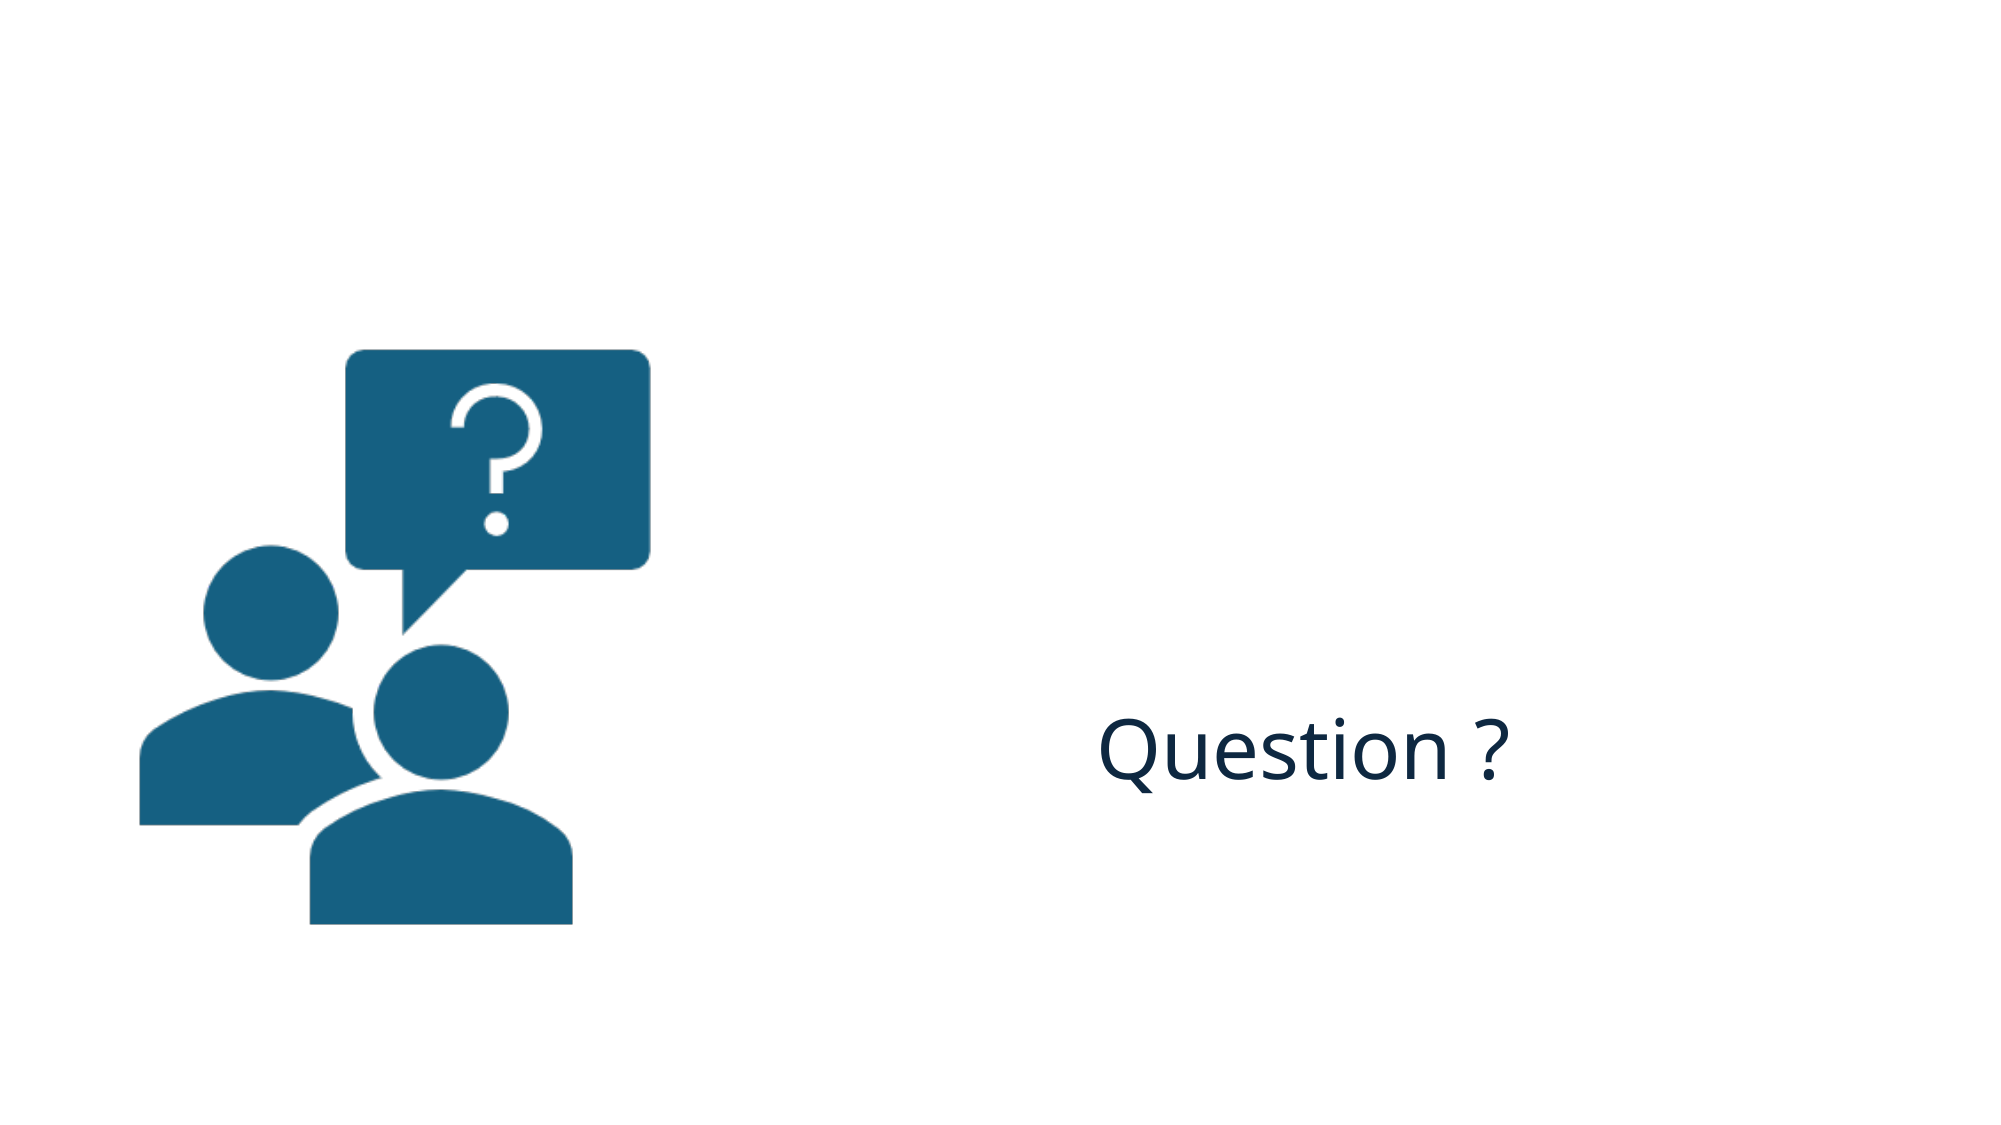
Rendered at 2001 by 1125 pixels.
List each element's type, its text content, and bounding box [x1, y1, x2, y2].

title Question ? [1081, 700, 1870, 913]
picture [55, 297, 736, 978]
